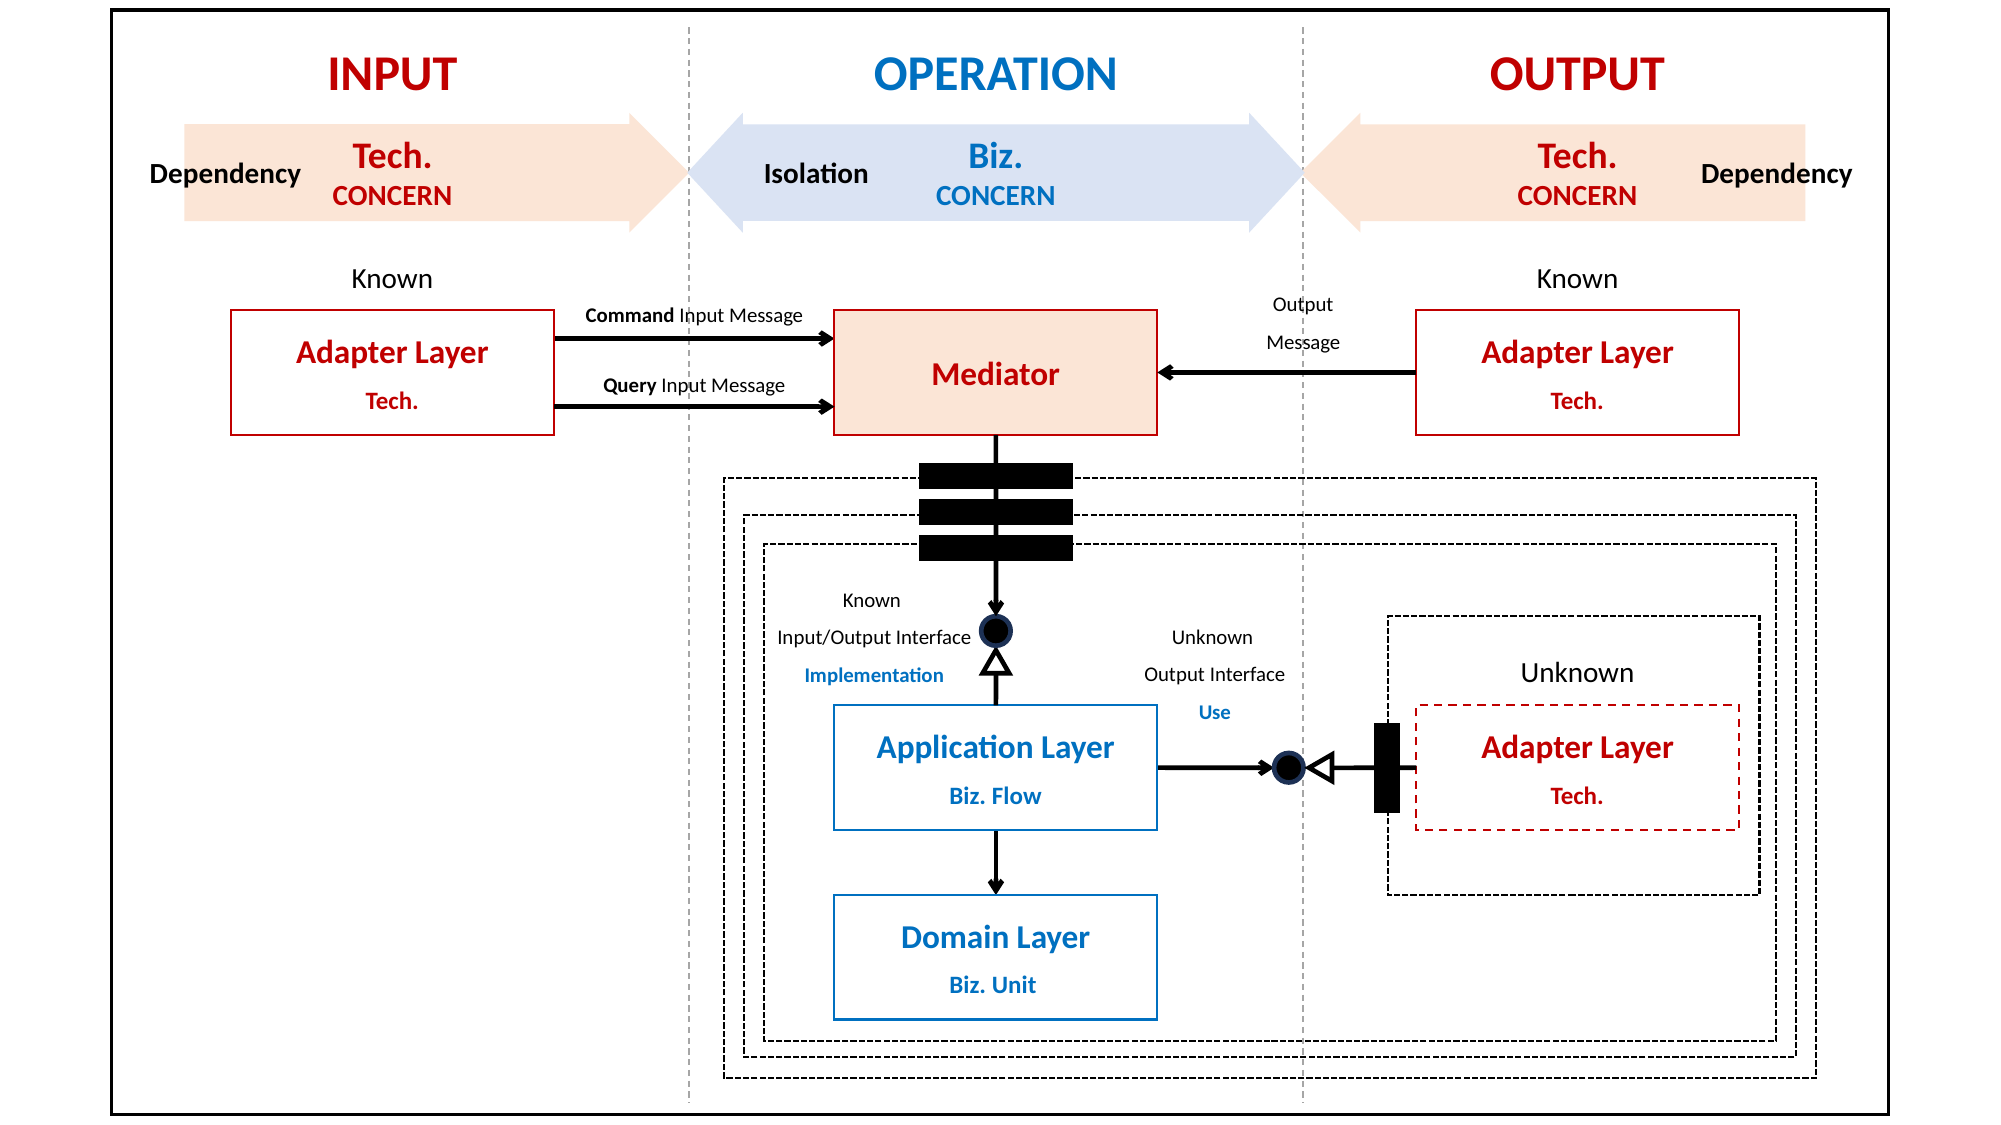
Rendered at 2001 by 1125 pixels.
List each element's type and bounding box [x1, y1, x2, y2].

text_box [111, 10, 1889, 1115]
